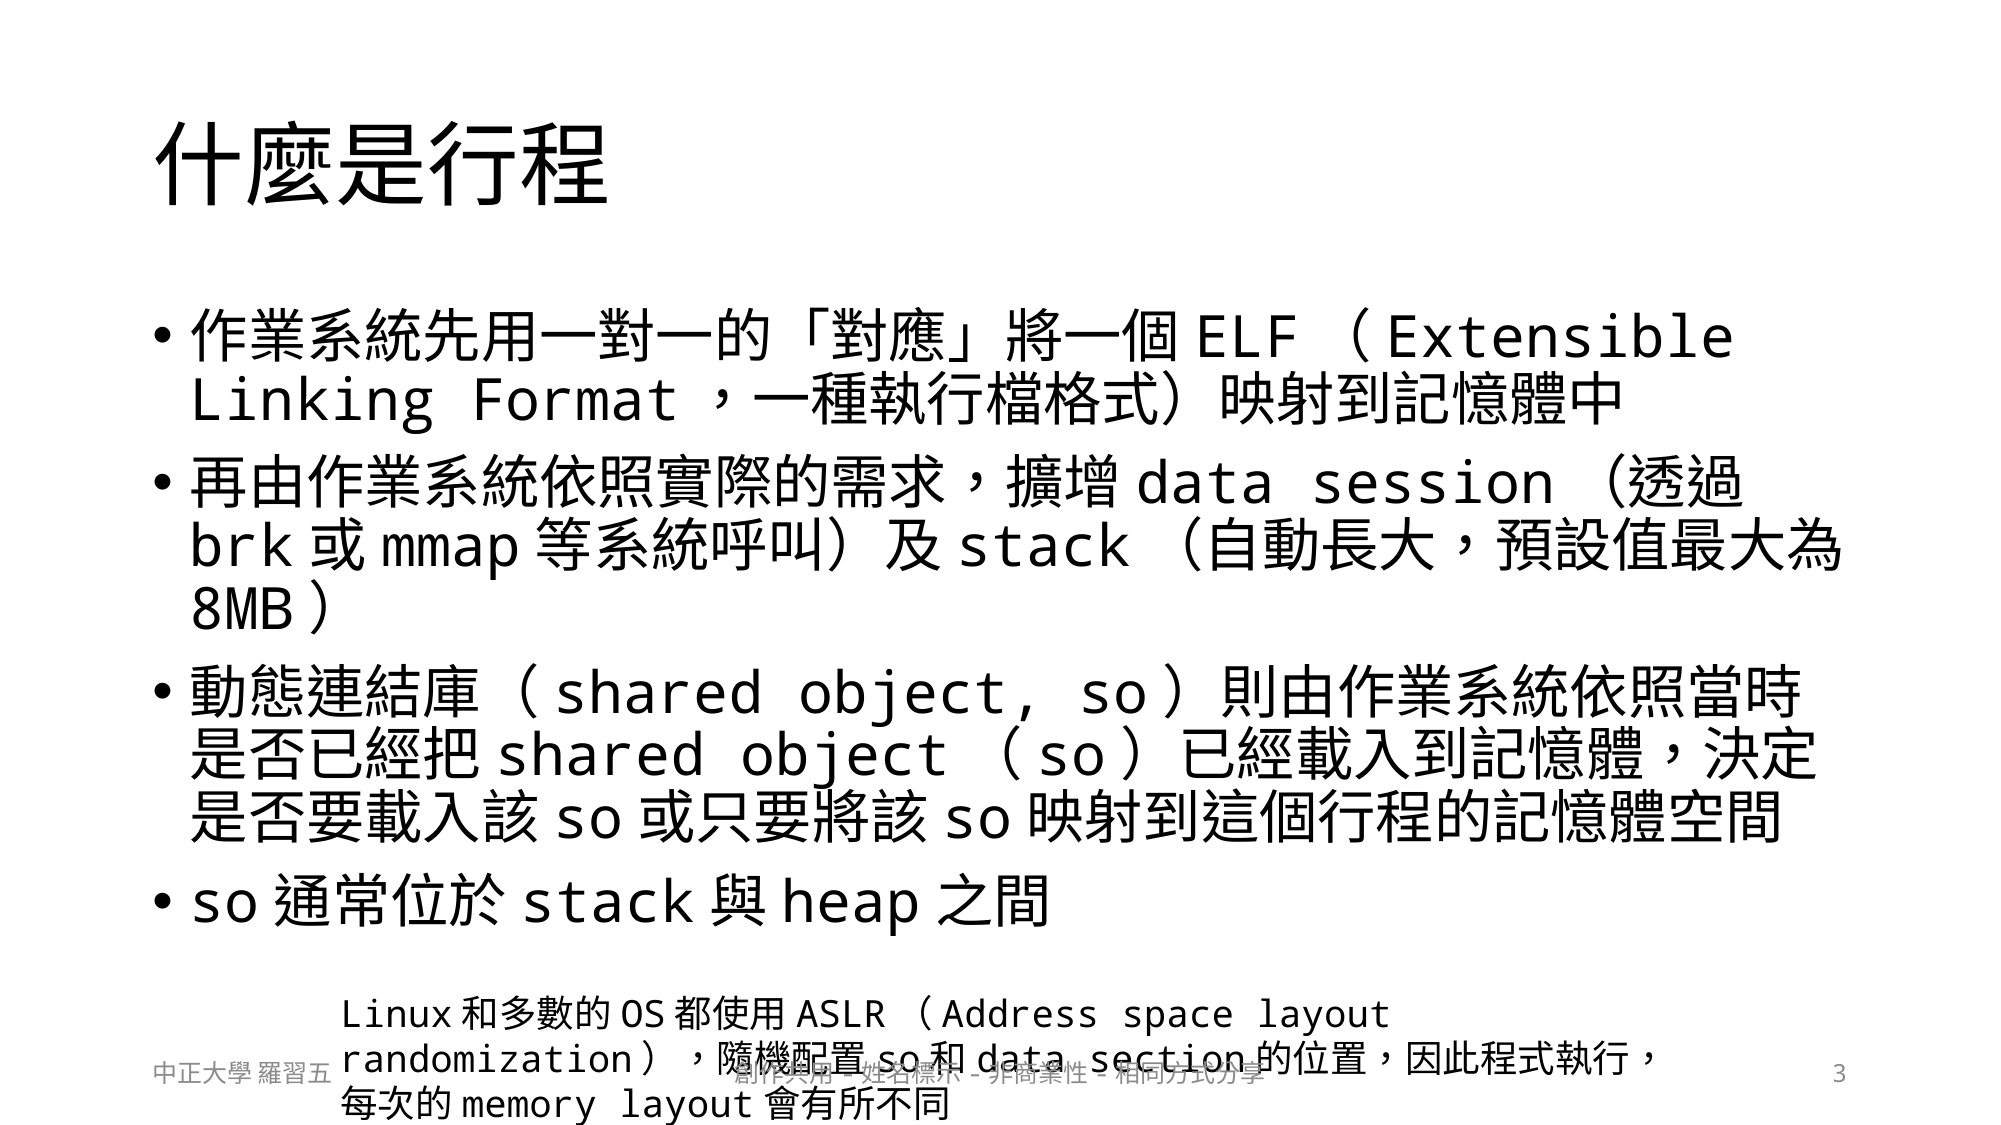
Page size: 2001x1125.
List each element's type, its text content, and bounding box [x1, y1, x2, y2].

title 什麼是行程 [137, 59, 1863, 278]
slide_number 3 [1412, 1042, 1863, 1103]
list 作業系統先用一對一的「對應」將一個ELF（Extensible Linking Format，一種執行檔格式）映射到記憶體中 再由作業系統依照實際的需求，擴增data session（透過brk或mmap等系統呼叫）及stack（自動長大，預設值最大為8MB） 動態連結庫（shared object, so）則由作業系統依照當時是否已經把shared object（so）已經載入到記憶體，決定是否要載入該so或只要將該so映射到這個行程的記憶體空間 so通常位於stack與heap之間 [137, 299, 1863, 1014]
slide_number 中正大學 羅習五 [137, 1042, 588, 1103]
footer 創作共用-姓名標示-非商業性-相同方式分享 [662, 1042, 1338, 1103]
text_box Linux和多數的OS都使用ASLR（Address space layout randomization），隨機配置so和data section的位置，因此程式執行，每次的memory layout會有所不同 [325, 982, 1675, 1125]
